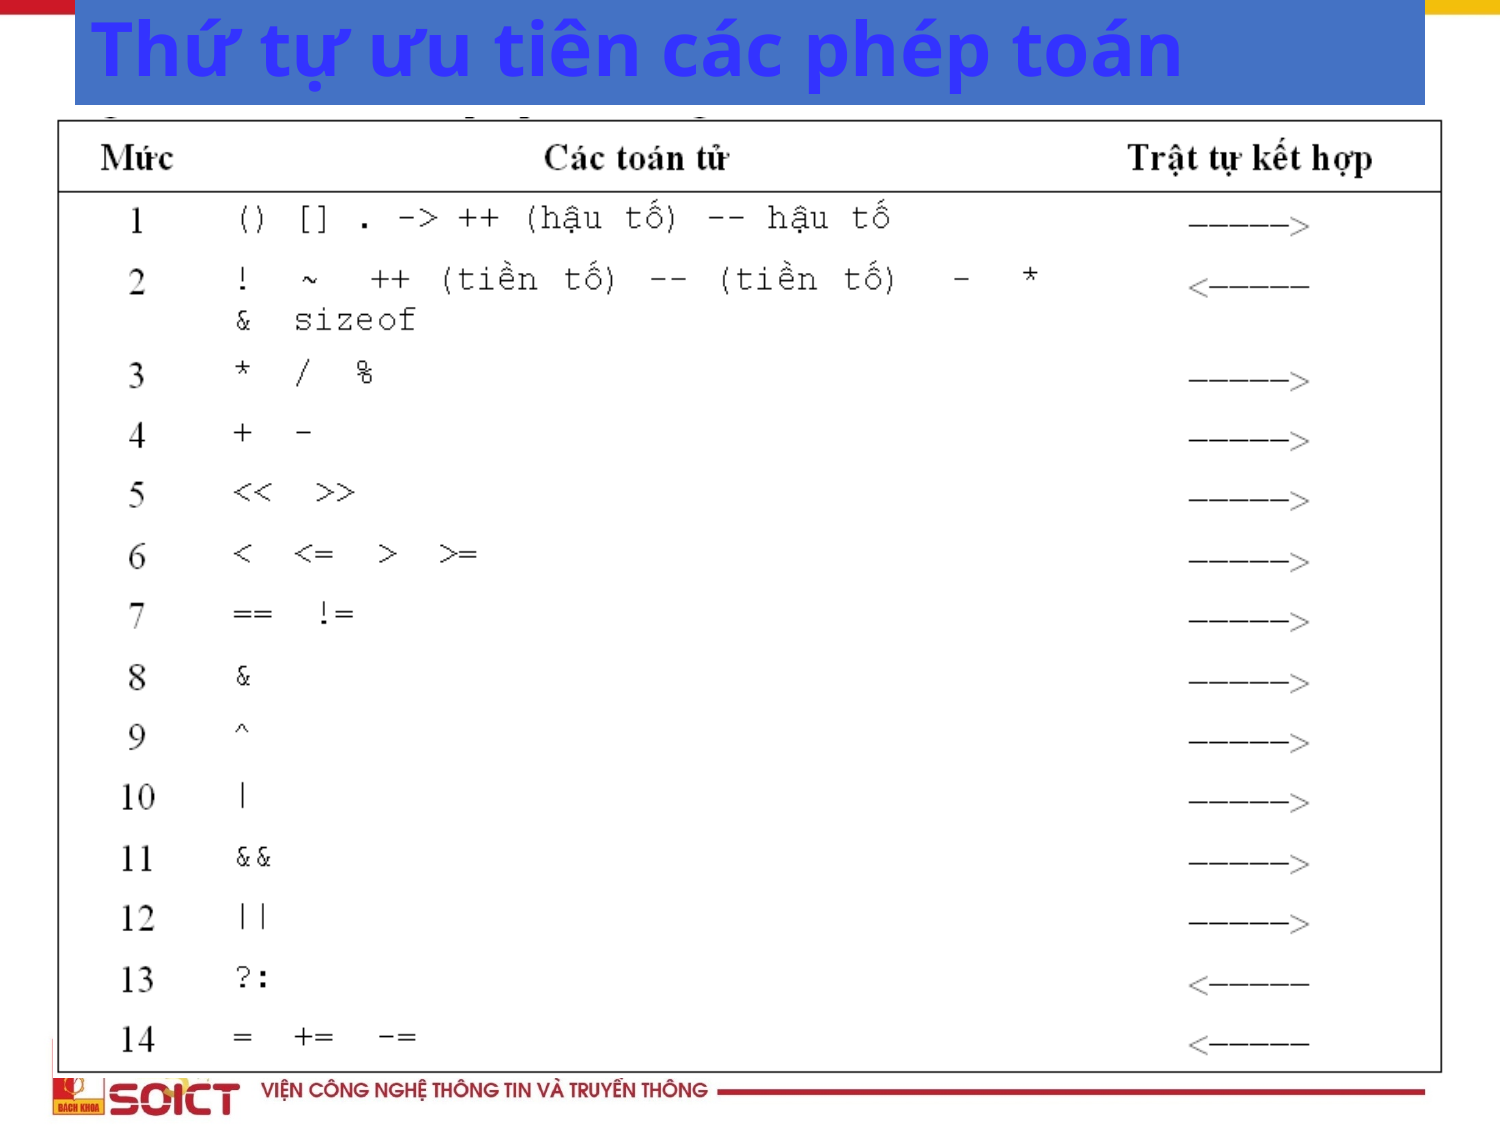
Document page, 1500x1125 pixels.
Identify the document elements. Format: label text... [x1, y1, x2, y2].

title Thứ tự ưu tiên các phép toán [75, 0, 1425, 105]
picture [0, 0, 1500, 1125]
